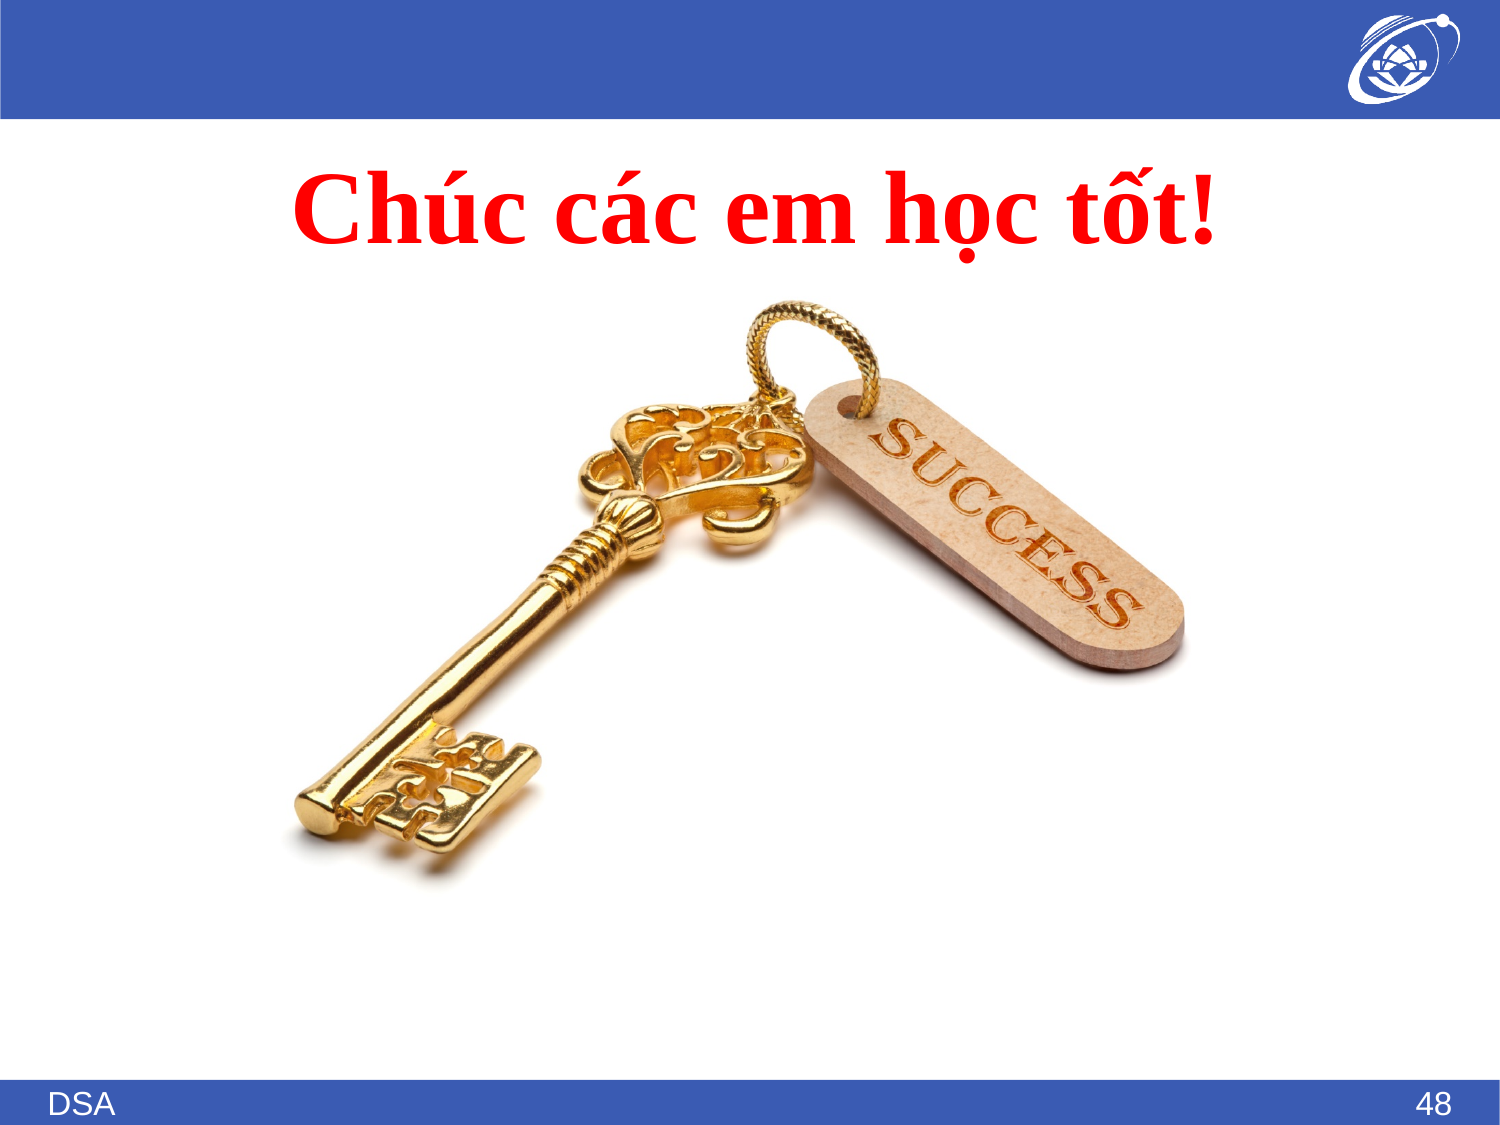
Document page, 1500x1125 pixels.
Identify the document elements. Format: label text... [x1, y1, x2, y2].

footer DSA [32, 1083, 1271, 1122]
slide_number 48 [1388, 1083, 1468, 1122]
picture [219, 208, 1281, 917]
list Chúc các em học tốt! [32, 146, 1468, 1054]
